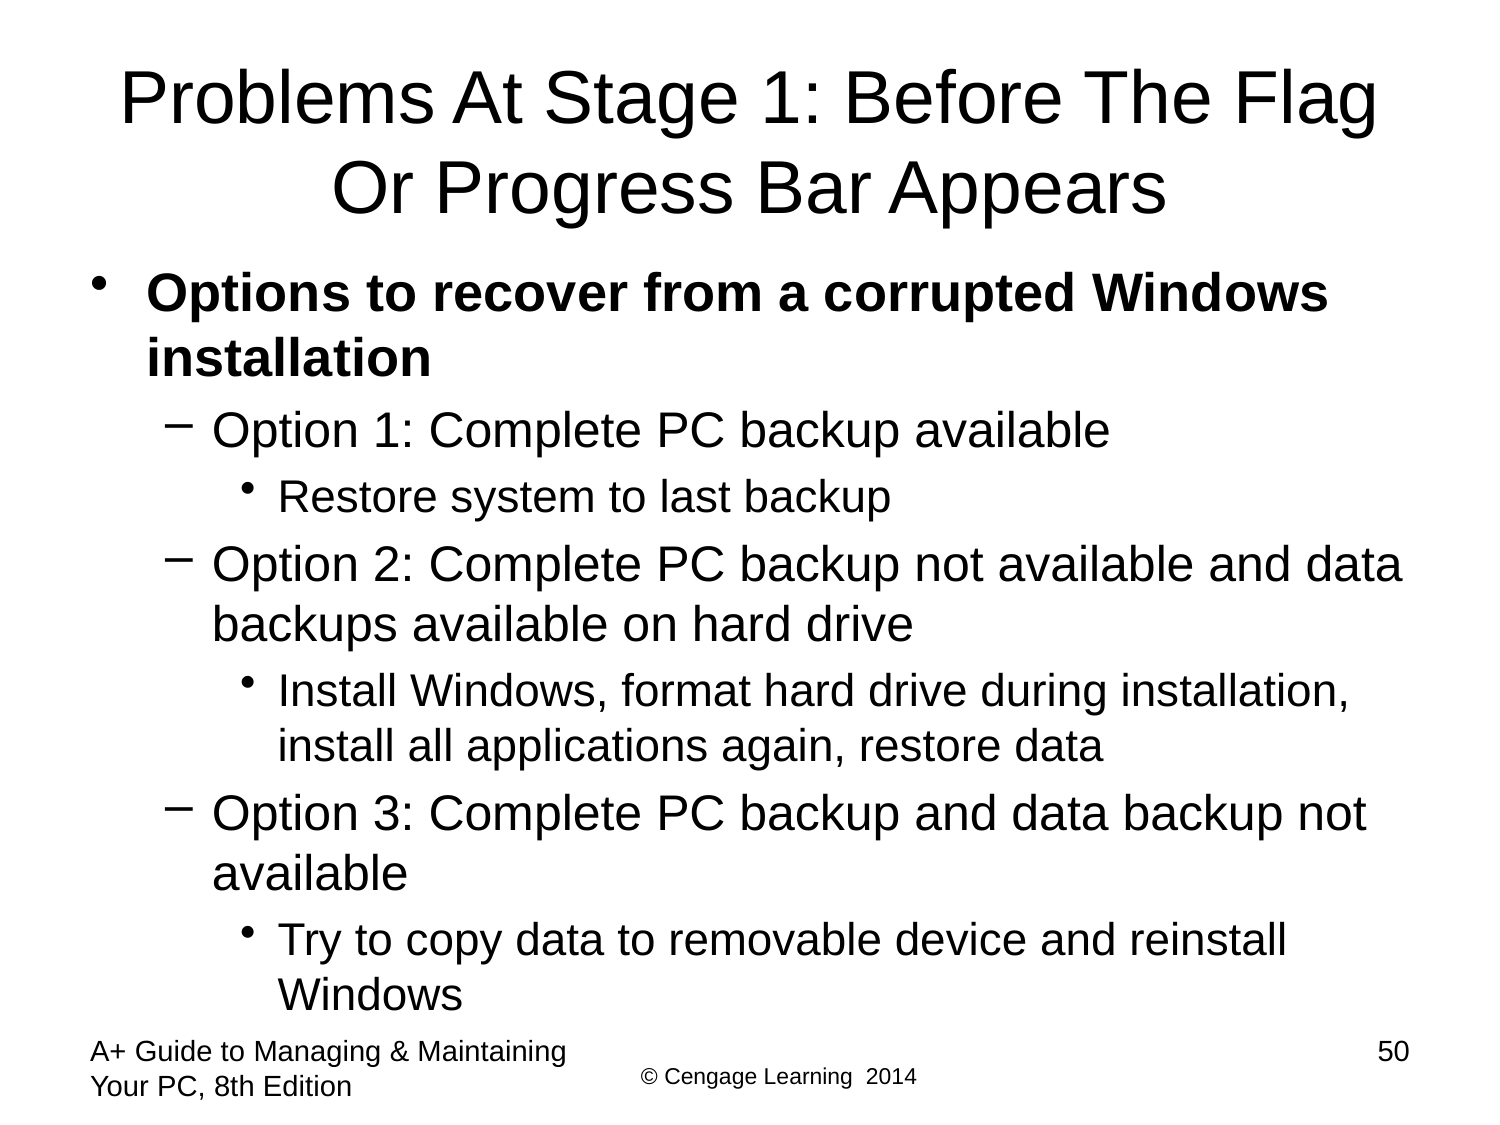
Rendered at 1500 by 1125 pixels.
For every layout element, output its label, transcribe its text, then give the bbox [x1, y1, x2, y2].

slide_number 50 [1074, 1024, 1426, 1103]
title Problems At Stage 1: Before The Flag Or Progress Bar Appears [75, 45, 1425, 233]
footer A+ Guide to Managing & Maintaining Your PC, 8th Edition [74, 1024, 588, 1103]
list Options to recover from a corrupted Windows installation Option 1: Complete PC backup available Restore system to last backup Option 2: Complete PC backup not available and data backups available on hard drive Install Windows, format hard drive during installation, install all applications again, restore data Option 3: Complete PC backup and data backup not available Try to copy data to removable device and reinstall Windows [75, 249, 1425, 993]
